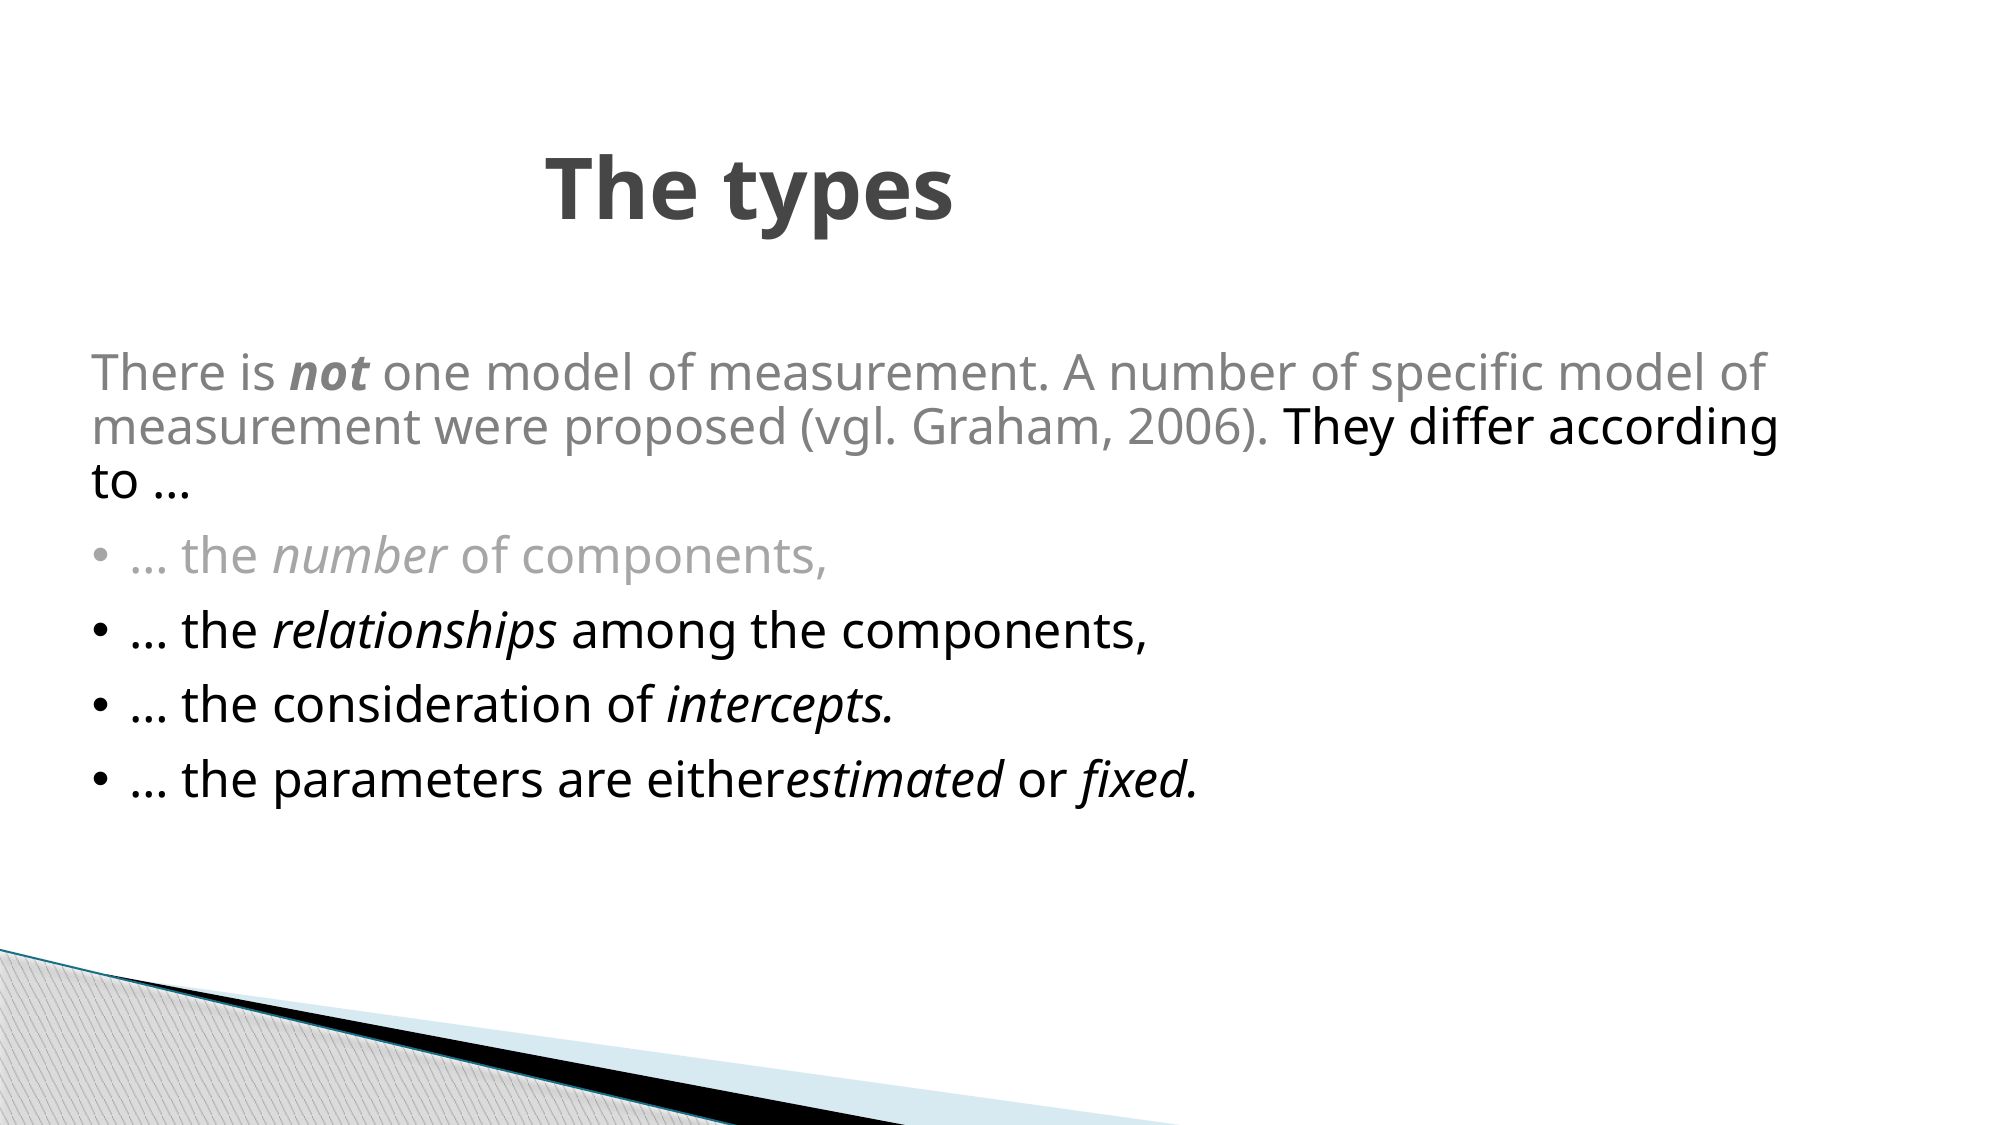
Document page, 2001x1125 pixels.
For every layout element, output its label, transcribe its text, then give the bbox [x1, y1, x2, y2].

text_box There is not one model of measurement. A number of specific model of measurement were proposed (vgl. Graham, 2006). They differ according to … … the number of components, … the relationships among the components, … the consideration of intercepts. … the parameters are eitherestimated or fixed. [76, 339, 1813, 1083]
title The types [75, 91, 1425, 279]
